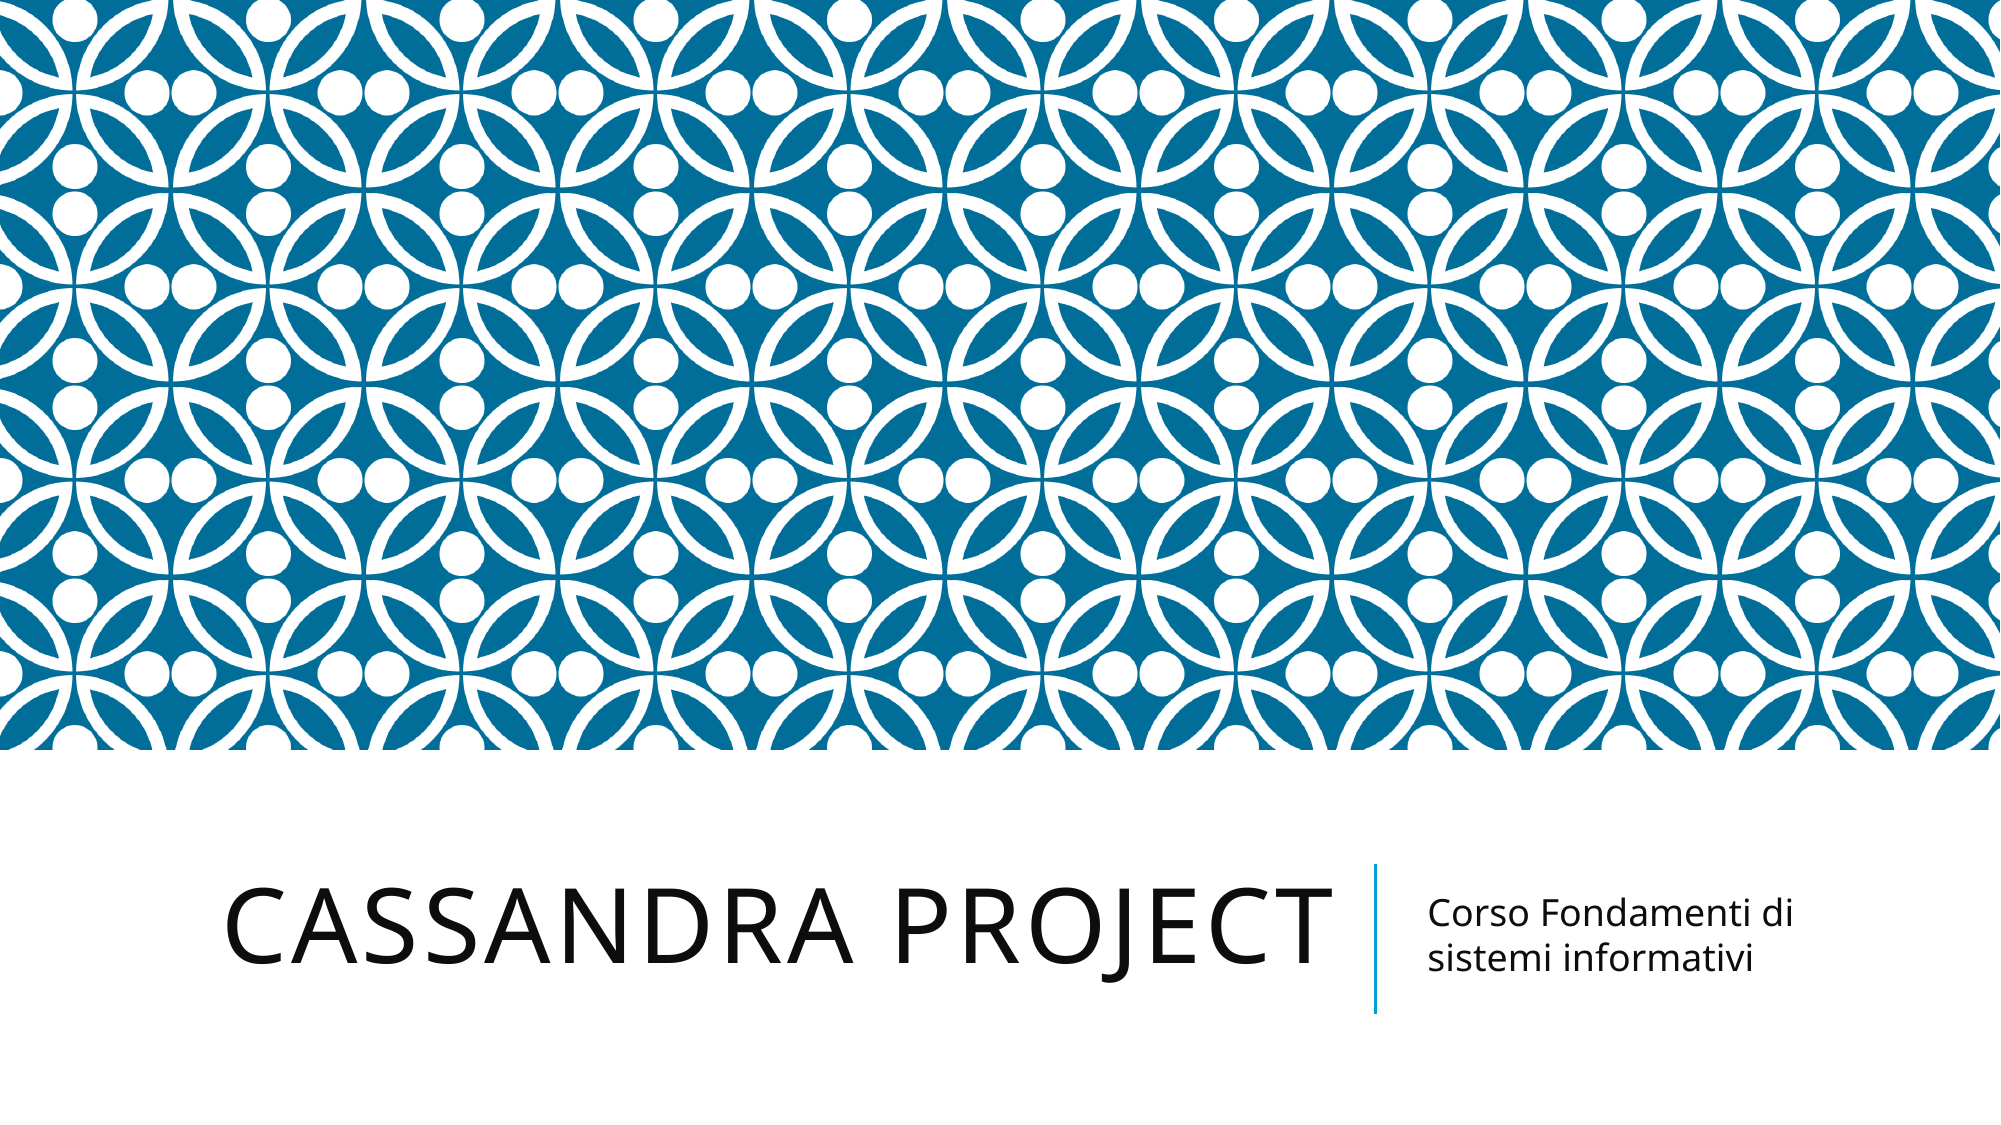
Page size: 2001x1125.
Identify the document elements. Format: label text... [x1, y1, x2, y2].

subtitle Corso Fondamenti di sistemi informativi [1412, 813, 1938, 1054]
title Cassandra project [75, 813, 1350, 1054]
